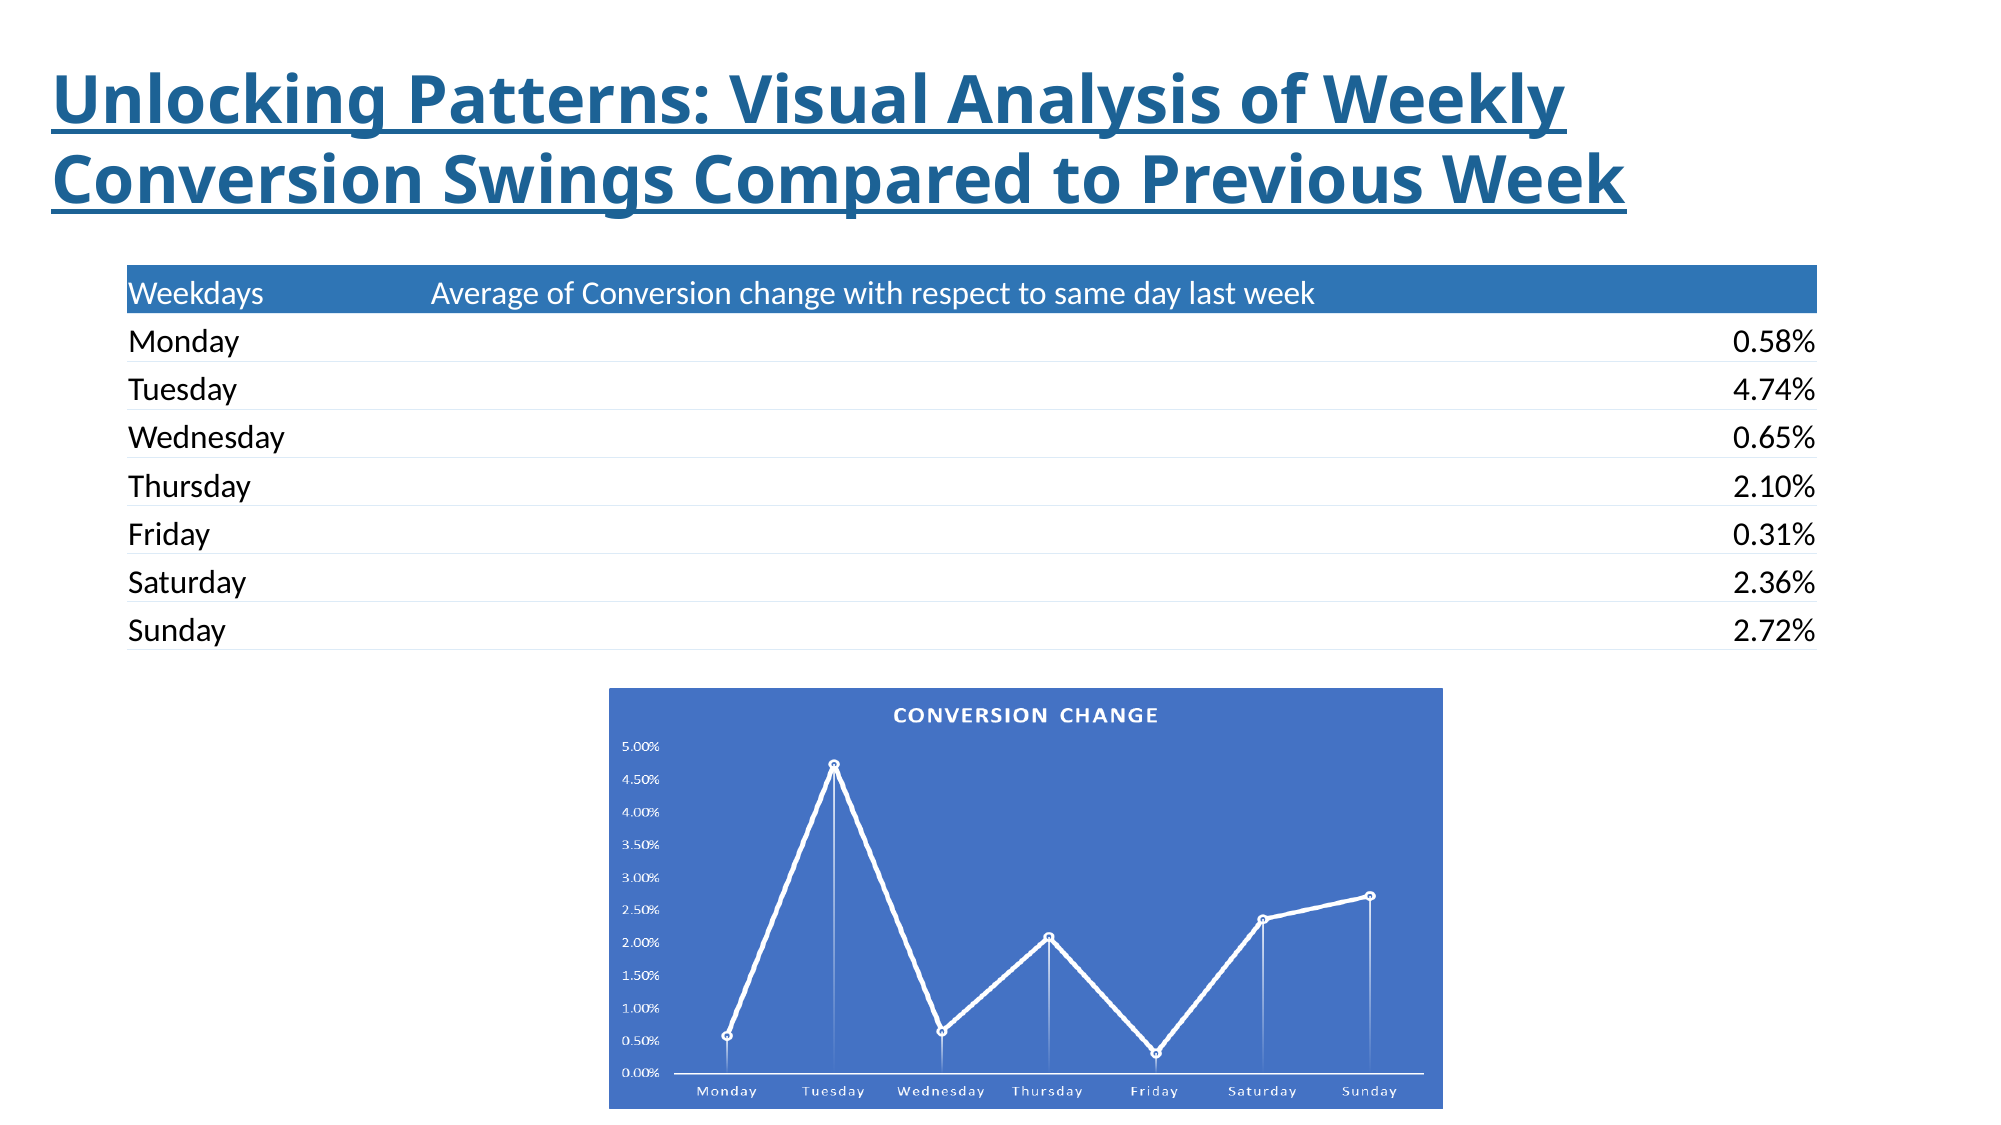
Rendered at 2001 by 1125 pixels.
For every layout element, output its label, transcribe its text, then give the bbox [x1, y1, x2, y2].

table_cell Saturday [127, 554, 430, 601]
table_cell 2.10% [430, 458, 1817, 505]
table_cell Friday [127, 506, 430, 553]
table_cell 0.58% [430, 314, 1817, 361]
table_header Weekdays [127, 265, 430, 313]
table_cell Sunday [127, 602, 430, 649]
text_box Unlocking Patterns: Visual Analysis of Weekly Conversion Swings Compared to Previous Week [36, 49, 1767, 225]
table_cell Thursday [127, 458, 430, 505]
table_cell 0.65% [430, 410, 1817, 457]
table_cell 2.72% [430, 602, 1817, 649]
table_cell 0.31% [430, 506, 1817, 553]
table_header Average of Conversion change with respect to same day last week [430, 265, 1817, 313]
table_cell Tuesday [127, 362, 430, 409]
table_cell 2.36% [430, 554, 1817, 601]
table_cell Wednesday [127, 410, 430, 457]
table_cell Monday [127, 314, 430, 361]
table_cell 4.74% [430, 362, 1817, 409]
picture [609, 687, 1443, 1110]
